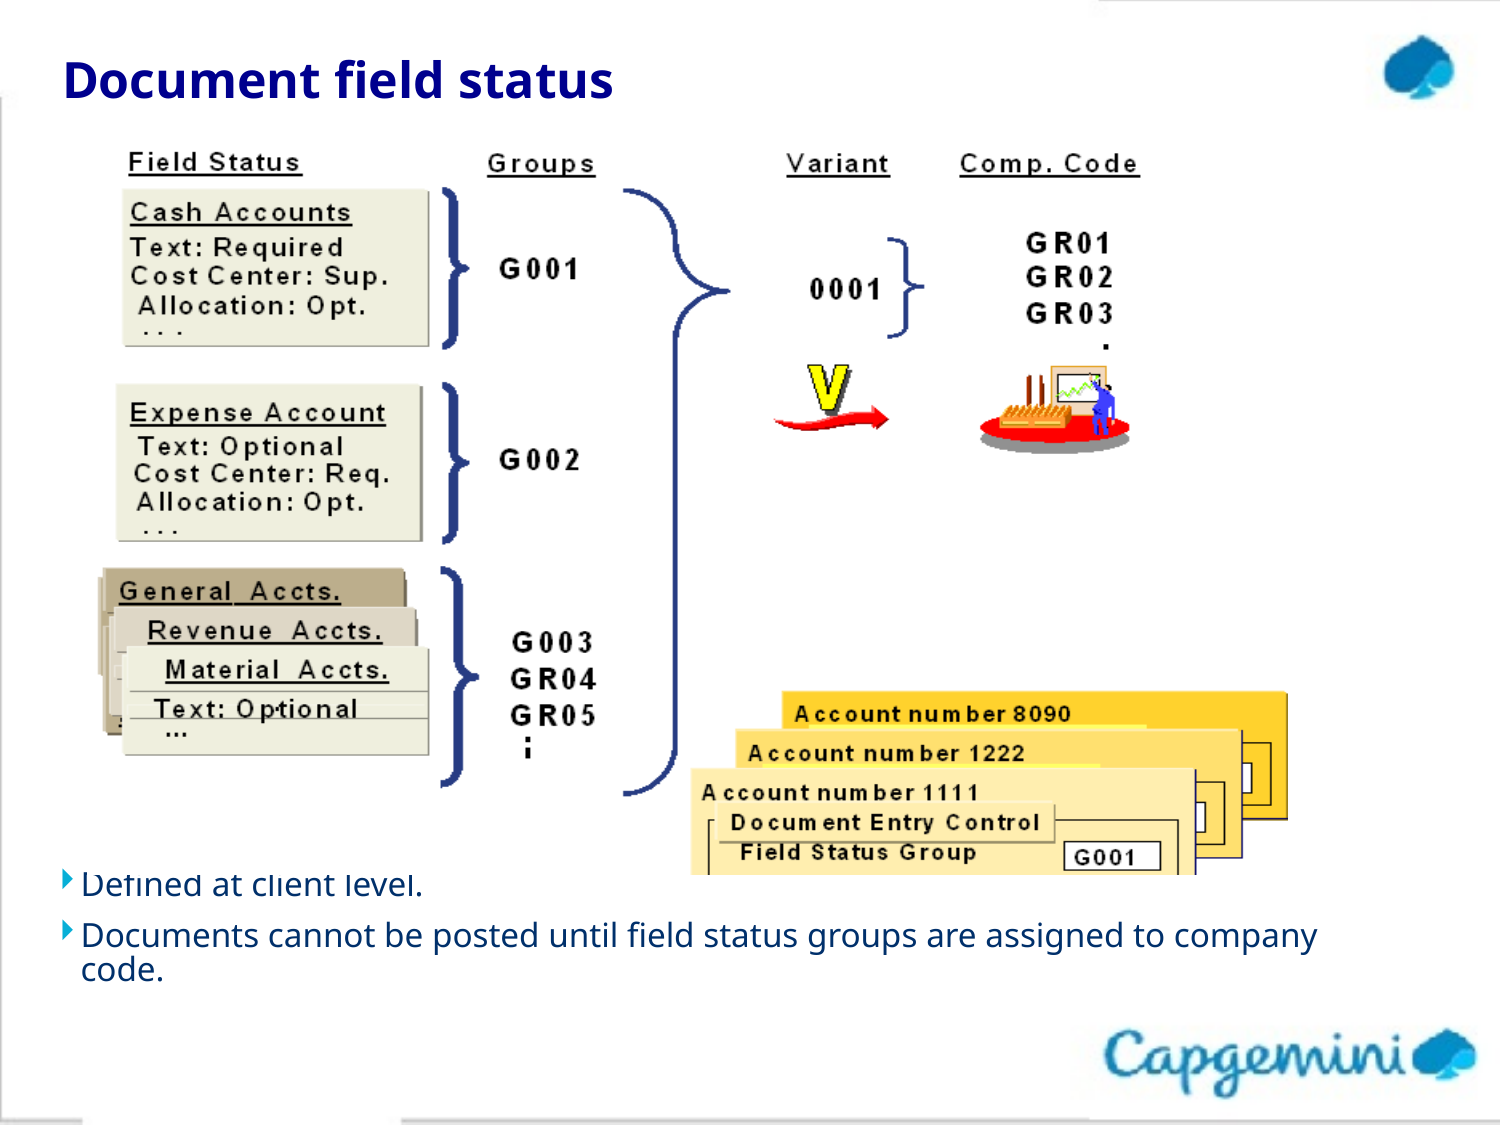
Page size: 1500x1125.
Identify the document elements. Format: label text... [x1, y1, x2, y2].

picture [0, 0, 1500, 1125]
title Document field status [32, 36, 1407, 127]
list Defined at client level. Documents cannot be posted until field status groups are assigned to company code. [37, 162, 1349, 962]
